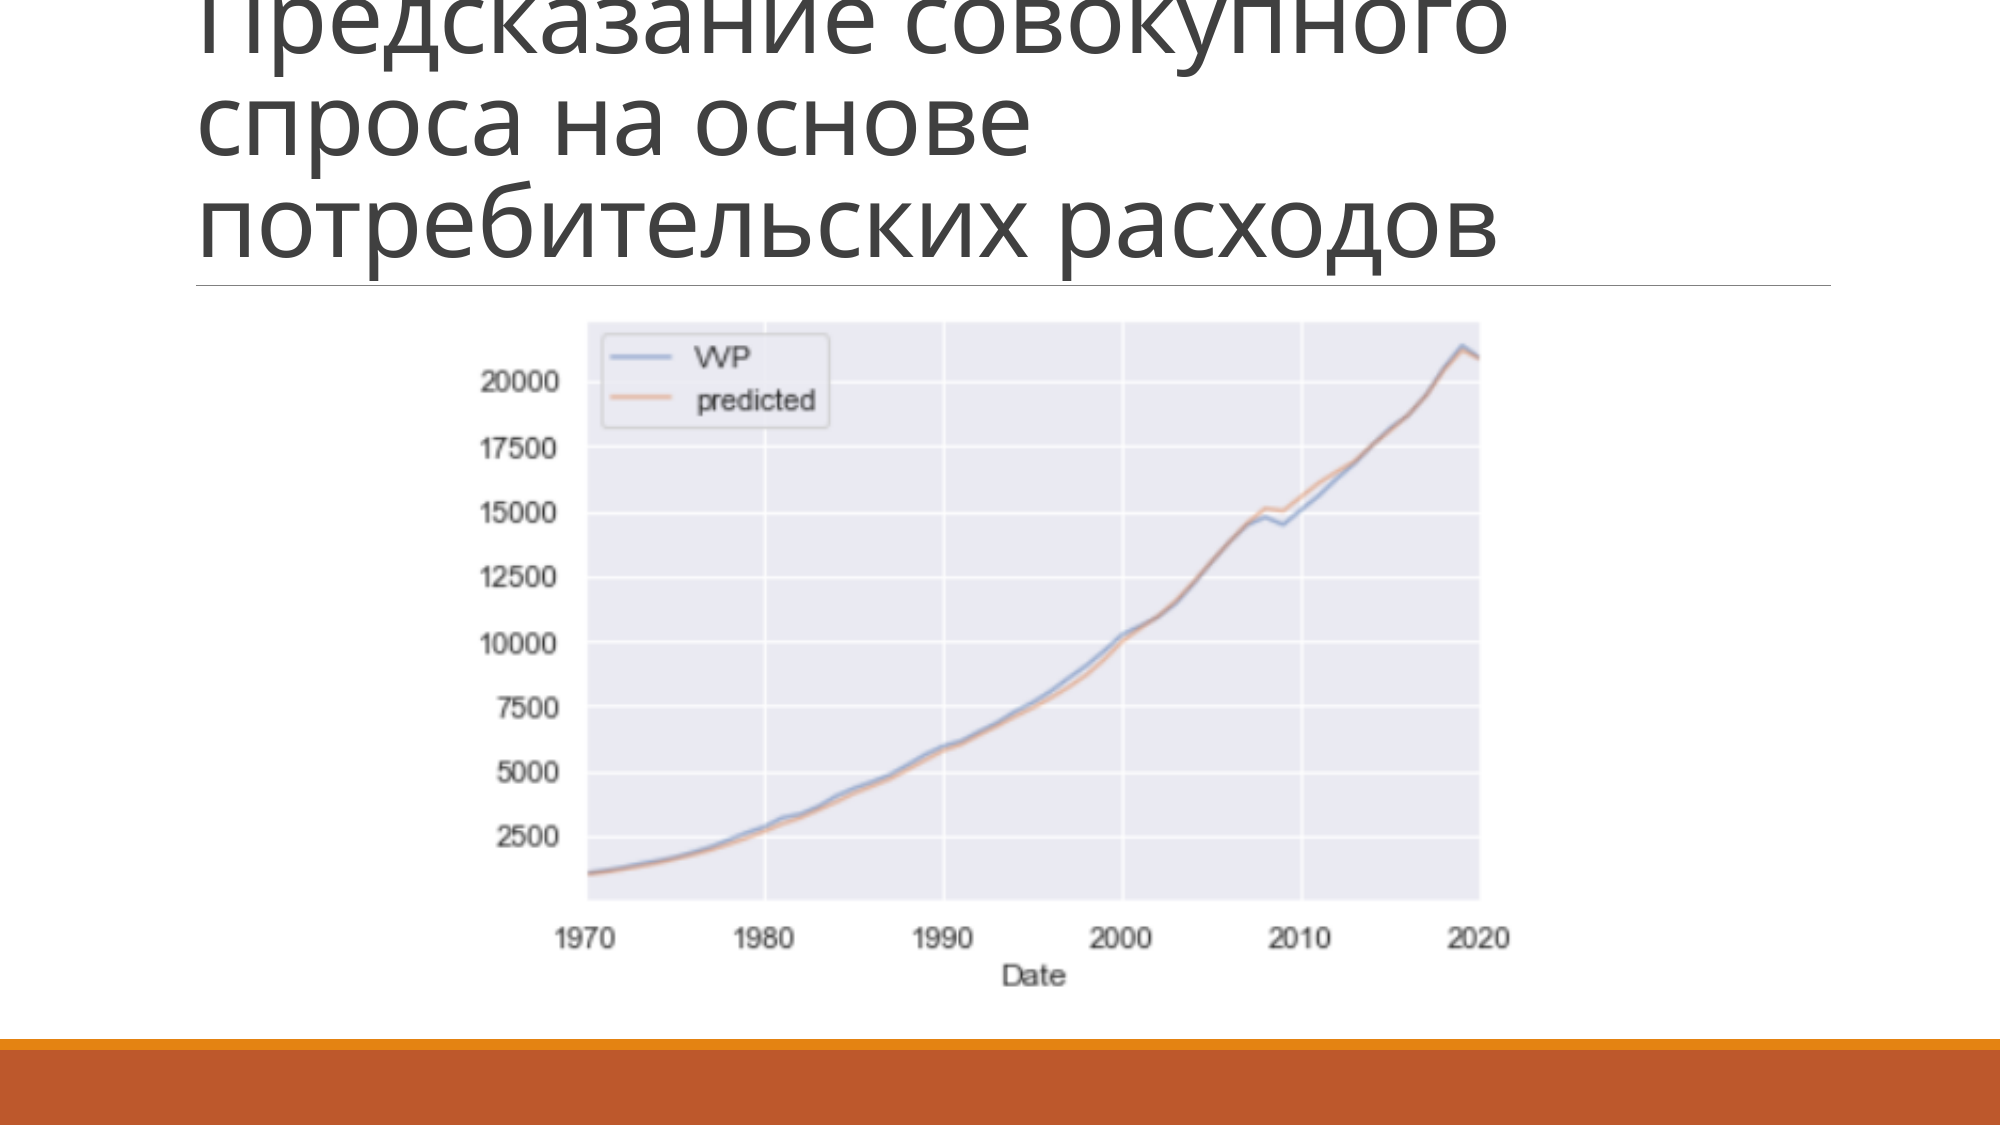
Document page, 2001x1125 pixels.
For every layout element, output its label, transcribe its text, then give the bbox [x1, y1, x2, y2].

title Предсказание совокупного спроса на основе потребительских расходов [180, 47, 1830, 285]
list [429, 296, 1581, 1036]
